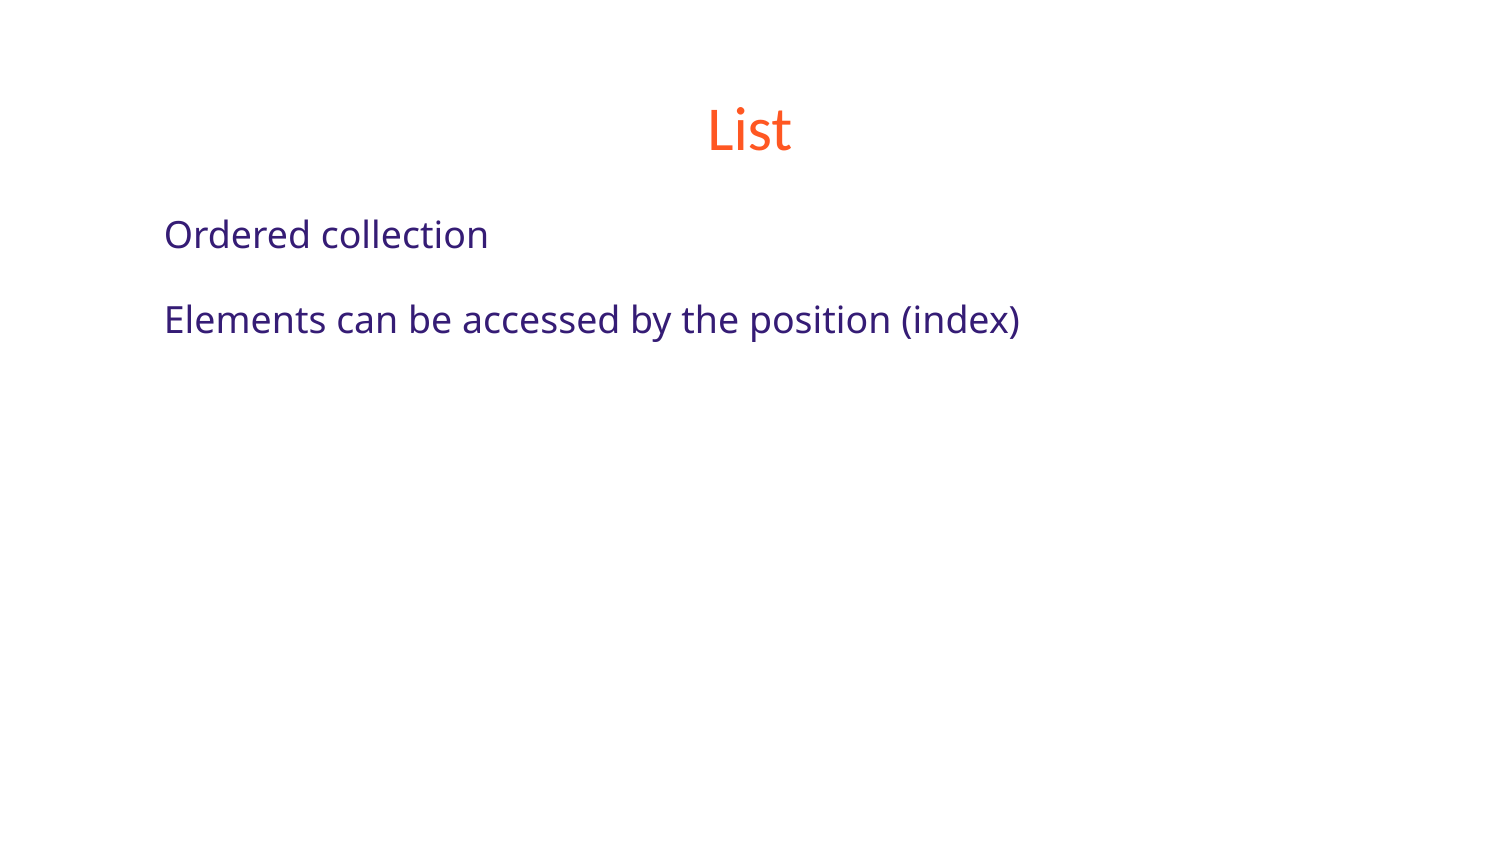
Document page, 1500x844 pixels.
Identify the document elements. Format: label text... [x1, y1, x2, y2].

title List [51, 72, 1449, 167]
list Ordered collection Elements can be accessed by the position (index) [148, 189, 1350, 750]
